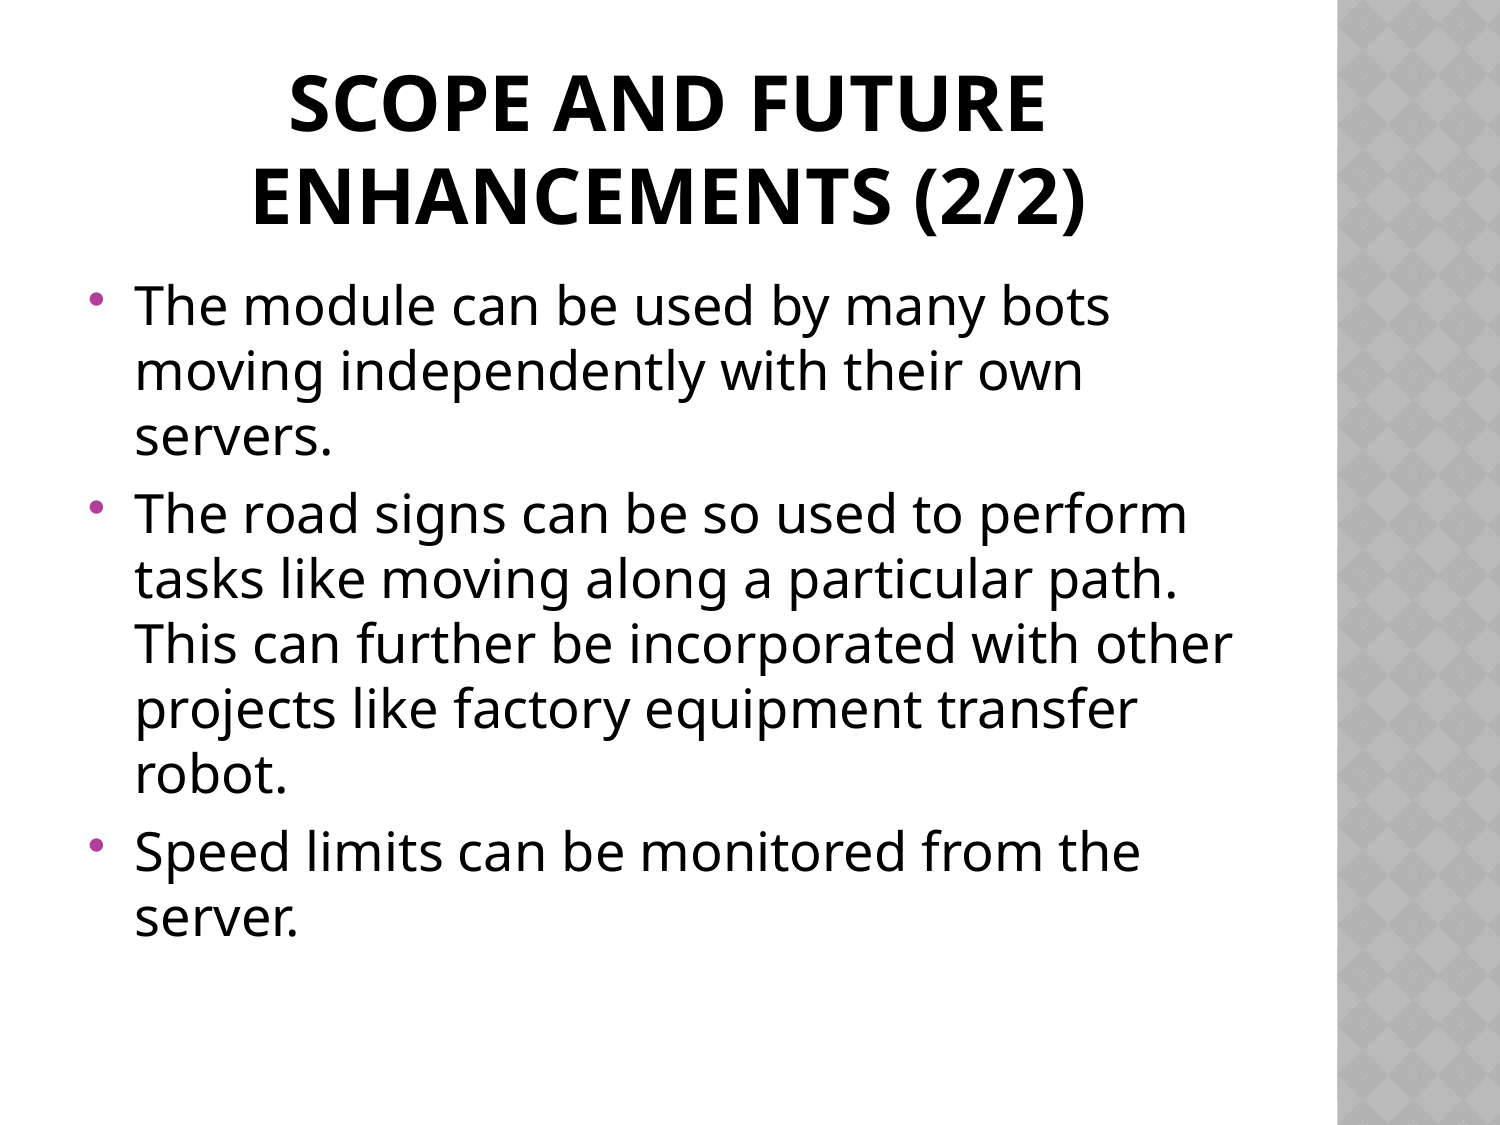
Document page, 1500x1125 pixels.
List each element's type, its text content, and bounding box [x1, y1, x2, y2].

title Scope And Future enhancements (2/2) [75, 52, 1263, 240]
list The module can be used by many bots moving independently with their own servers. The road signs can be so used to perform tasks like moving along a particular path. This can further be incorporated with other projects like factory equipment transfer robot. Speed limits can be monitored from the server. [75, 264, 1263, 1059]
